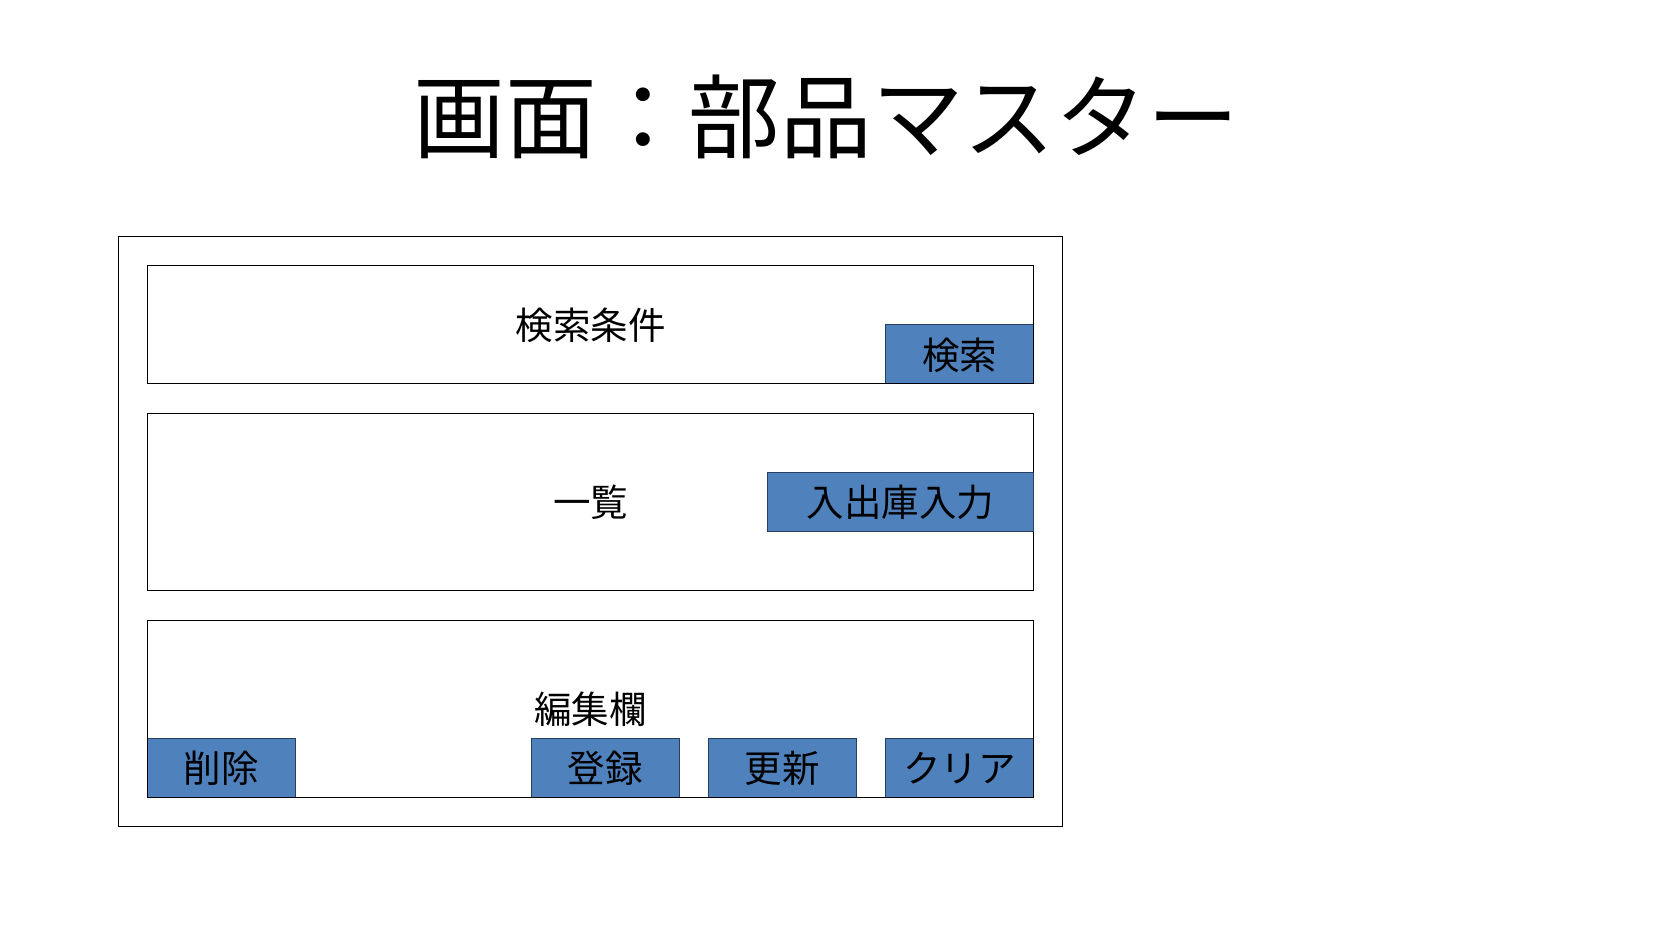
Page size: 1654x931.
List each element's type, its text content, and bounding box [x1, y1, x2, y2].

text_box 検索条件 [147, 265, 1034, 384]
text_box 一覧 [147, 413, 1034, 591]
title 画面：部品マスター [82, 37, 1571, 193]
text_box 入出庫入力 [767, 472, 1034, 532]
text_box [118, 236, 1063, 827]
text_box 編集欄 [147, 620, 1034, 798]
